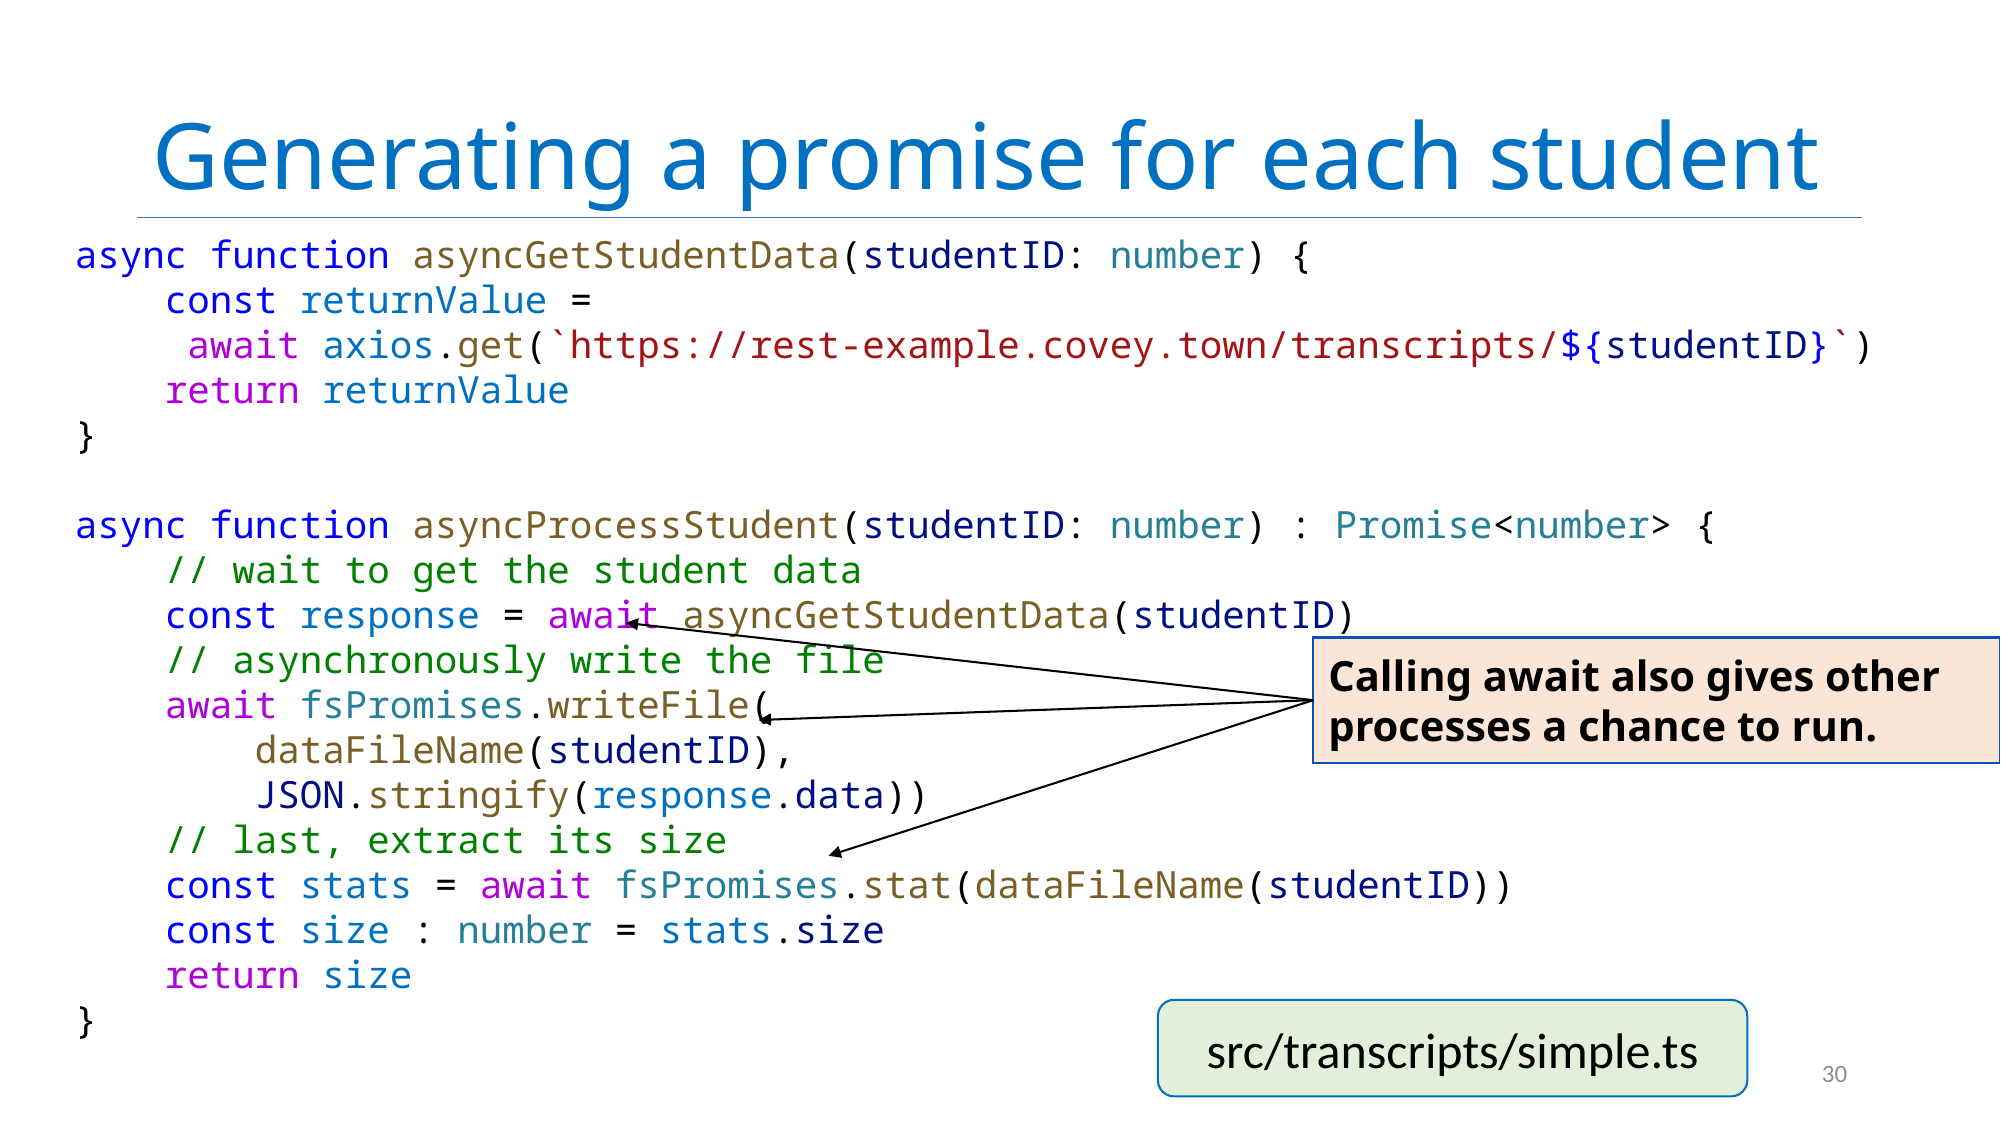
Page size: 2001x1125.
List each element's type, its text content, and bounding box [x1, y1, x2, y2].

text_box src/transcripts/simple.ts [1156, 998, 1749, 1098]
slide_number 30 [1412, 1095, 1863, 1103]
text_box async function asyncGetStudentData(studentID: number) { const returnValue = await axios.get(`https://rest-example.covey.town/transcripts/${studentID}`) return returnValue } async function asyncProcessStudent(studentID: number) : Promise<number> { // wait to get the student data const response = await asyncGetStudentData(studentID) // asynchronously write the file await fsPromises.writeFile( dataFileName(studentID), JSON.stringify(response.data)) // last, extract its size const stats = await fsPromises.stat(dataFileName(studentID)) const size : number = stats.size return size } [59, 223, 2000, 1095]
title Generating a promise for each student [137, 0, 1863, 218]
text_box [625, 622, 2000, 856]
